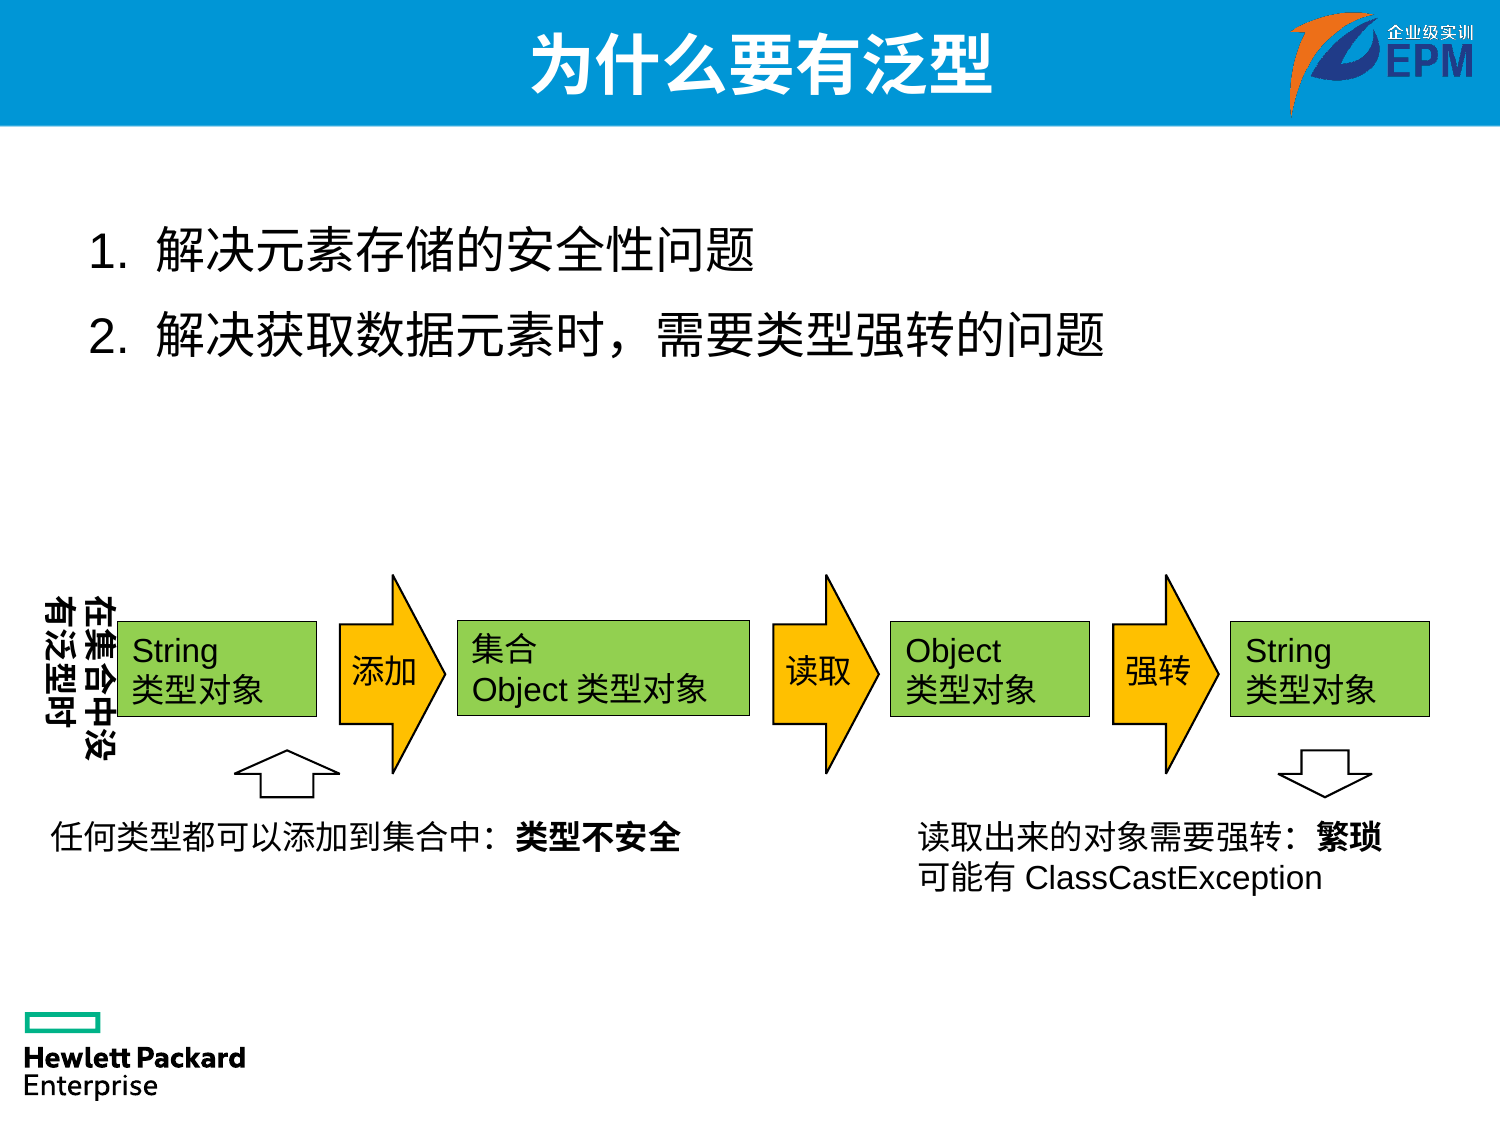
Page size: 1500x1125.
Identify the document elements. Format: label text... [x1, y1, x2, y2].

text_box 1. 解决元素存储的安全性问题 2. 解决获取数据元素时，需要类型强转的问题 [73, 211, 1372, 371]
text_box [35, 750, 827, 865]
title 为什么要有泛型 [243, 0, 1281, 125]
picture [1447, 26, 1451, 37]
picture [1291, 13, 1368, 112]
picture [1443, 45, 1471, 76]
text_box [770, 574, 888, 774]
text_box 在集合中没有泛型时 [17, 580, 129, 792]
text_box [902, 750, 1471, 905]
picture [1312, 21, 1379, 80]
picture [1416, 45, 1437, 76]
text_box 集合 Object类型对象 [457, 620, 750, 716]
picture [1388, 45, 1409, 76]
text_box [1110, 574, 1228, 750]
picture [1428, 26, 1432, 37]
picture [0, 126, 1500, 1125]
text_box String 类型对象 [117, 621, 317, 717]
text_box Object 类型对象 [890, 621, 1090, 717]
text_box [336, 574, 455, 750]
text_box String 类型对象 [1230, 621, 1430, 717]
